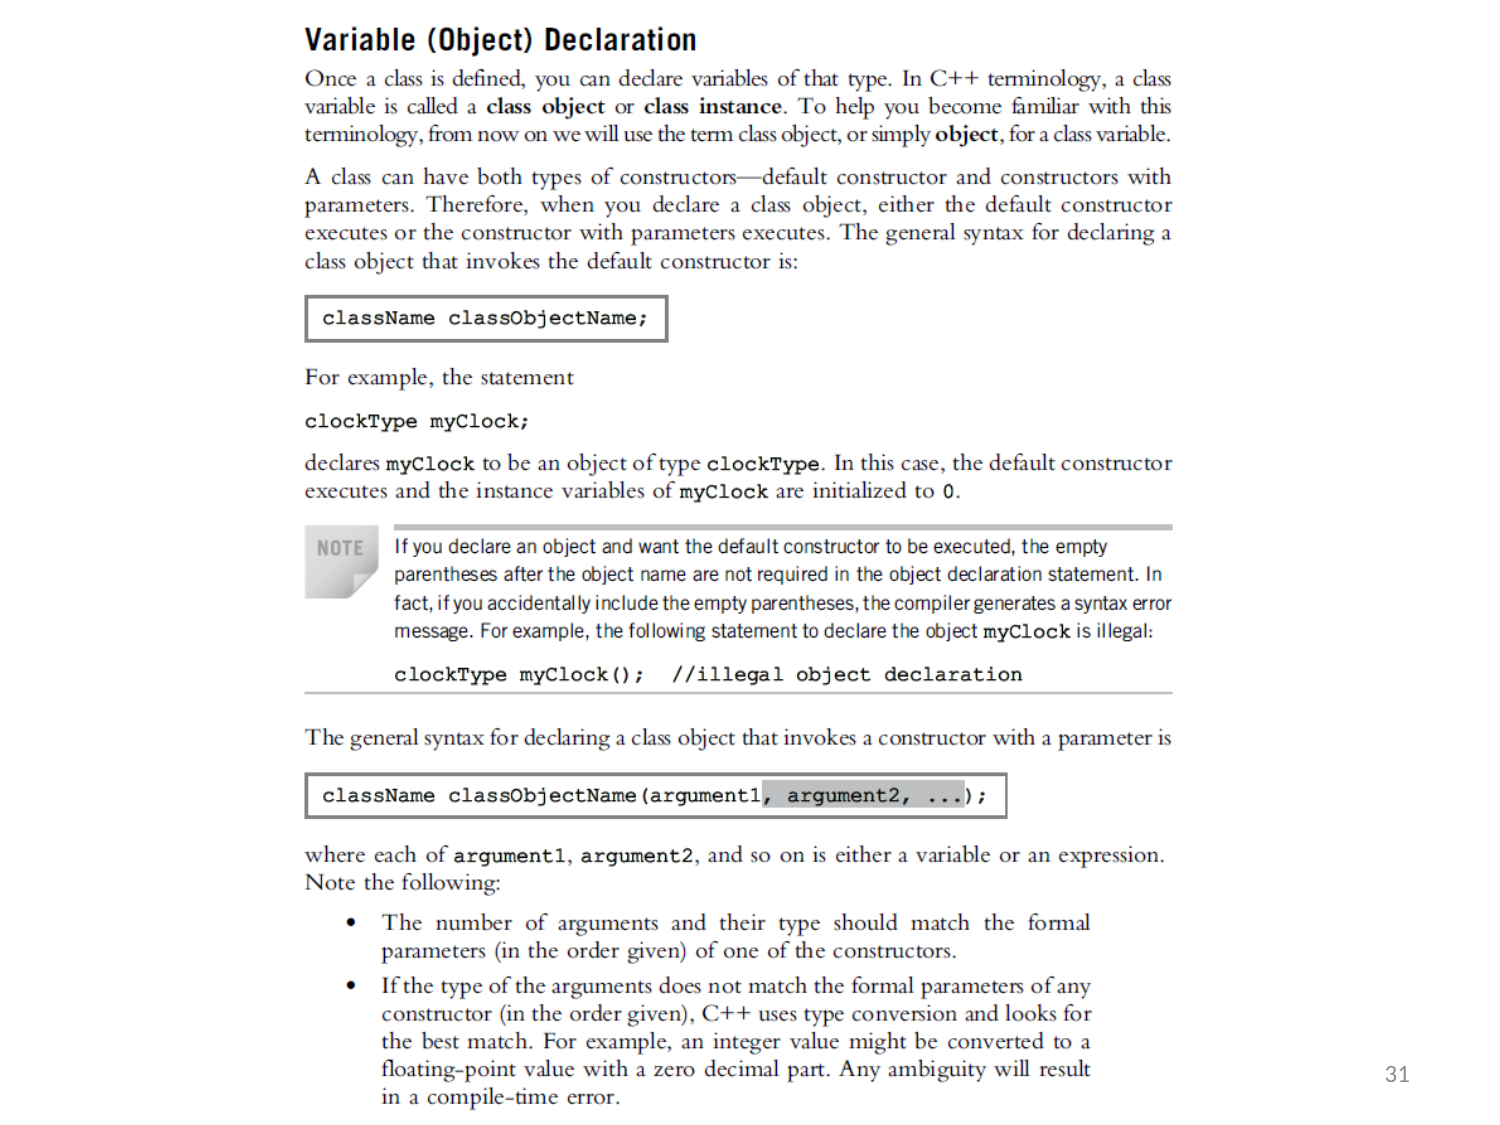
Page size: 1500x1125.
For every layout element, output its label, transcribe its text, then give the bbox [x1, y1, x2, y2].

picture [291, 19, 1188, 1115]
slide_number 31 [1191, 1042, 1425, 1103]
